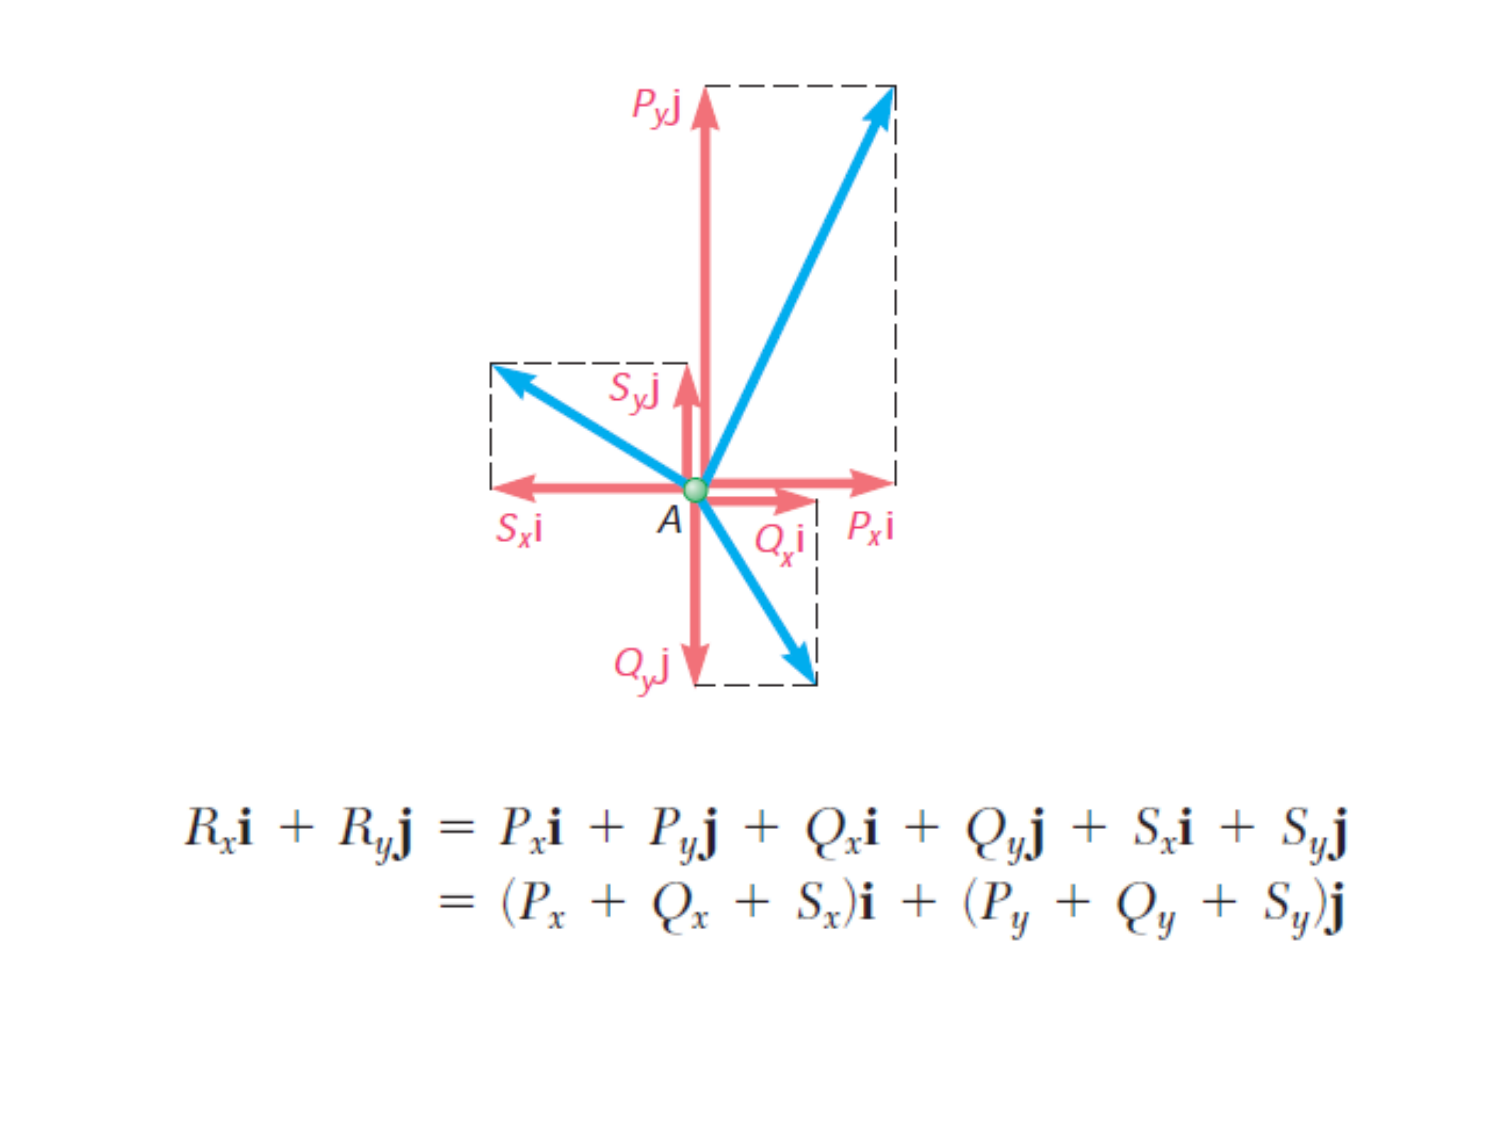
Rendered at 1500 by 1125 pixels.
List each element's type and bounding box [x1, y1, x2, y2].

picture [174, 787, 1392, 951]
picture [437, 62, 926, 704]
